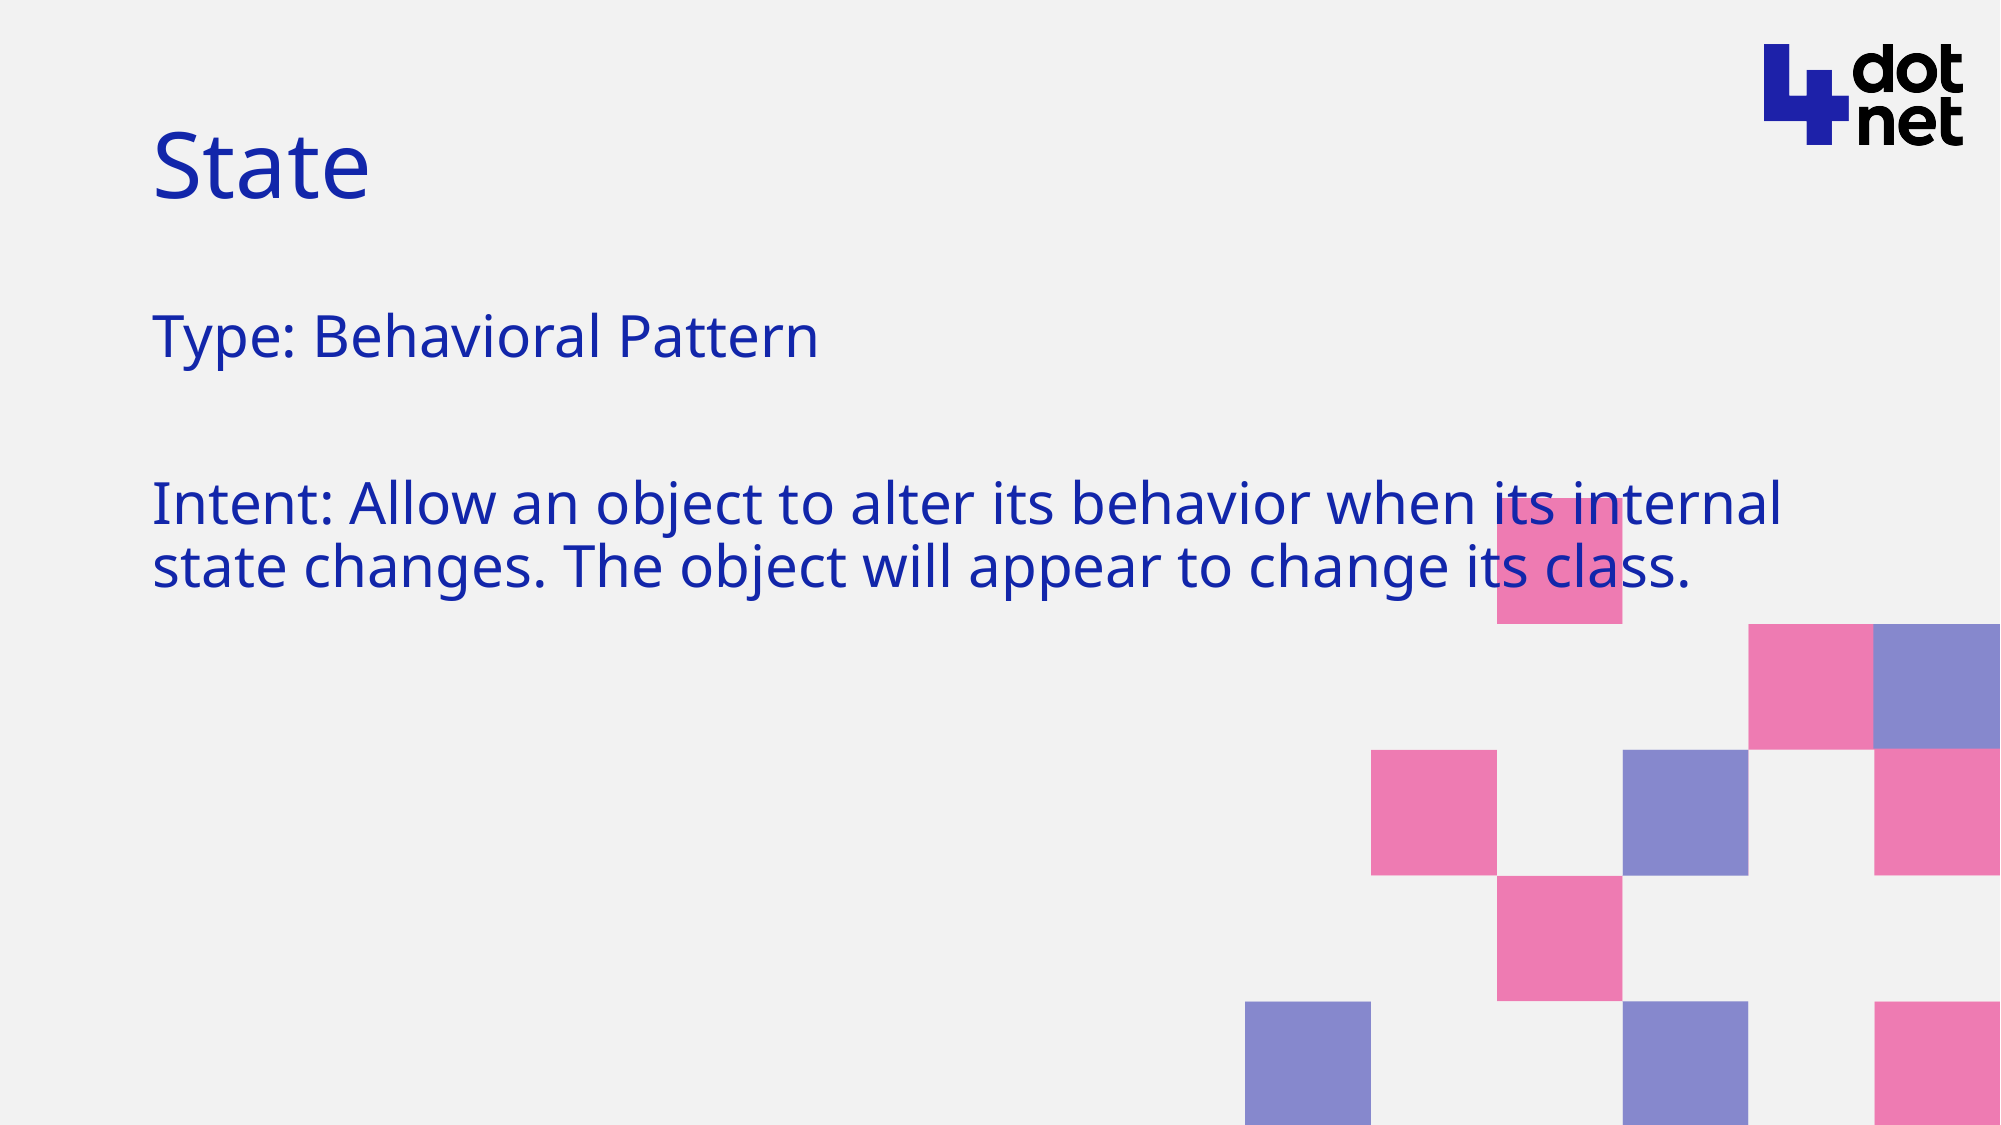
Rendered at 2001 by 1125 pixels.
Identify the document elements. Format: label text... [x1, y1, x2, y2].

list Type: Behavioral Pattern Intent: Allow an object to alter its behavior when its internal state changes. The object will appear to change its class. [137, 299, 1863, 1014]
picture [1764, 44, 1963, 146]
title State [137, 59, 1863, 278]
